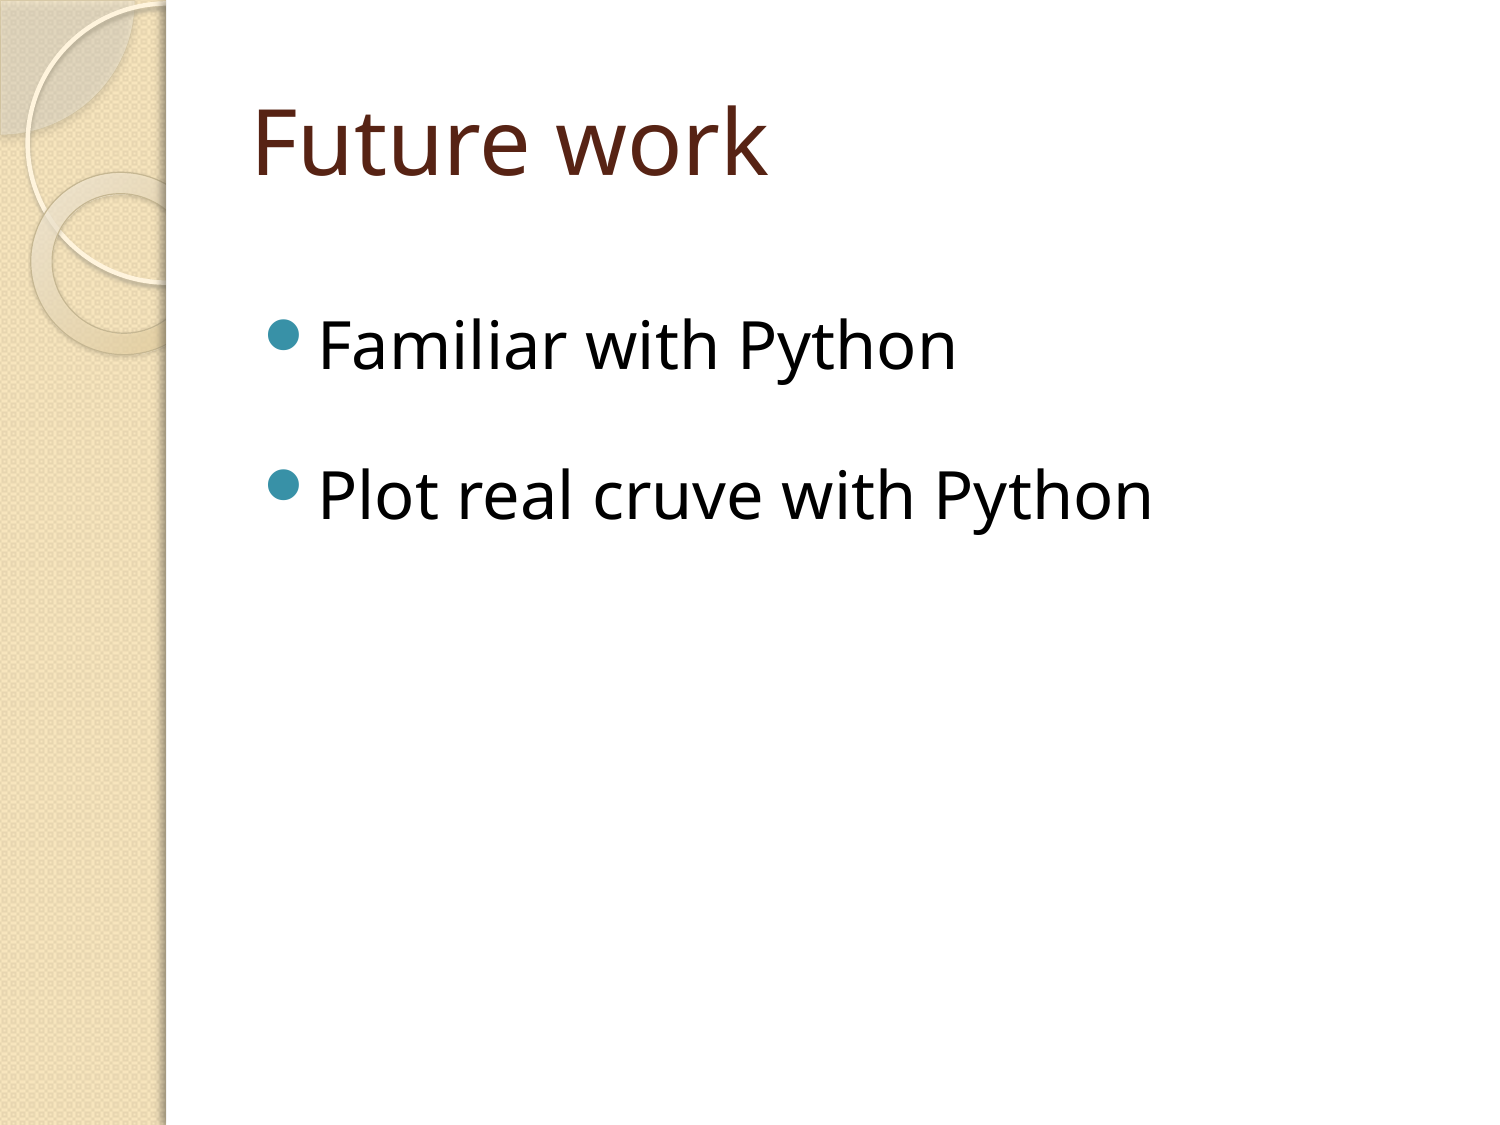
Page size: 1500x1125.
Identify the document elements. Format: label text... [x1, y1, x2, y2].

list Familiar with Python Plot real cruve with Python [235, 237, 1466, 1025]
title Future work [235, 45, 1466, 233]
